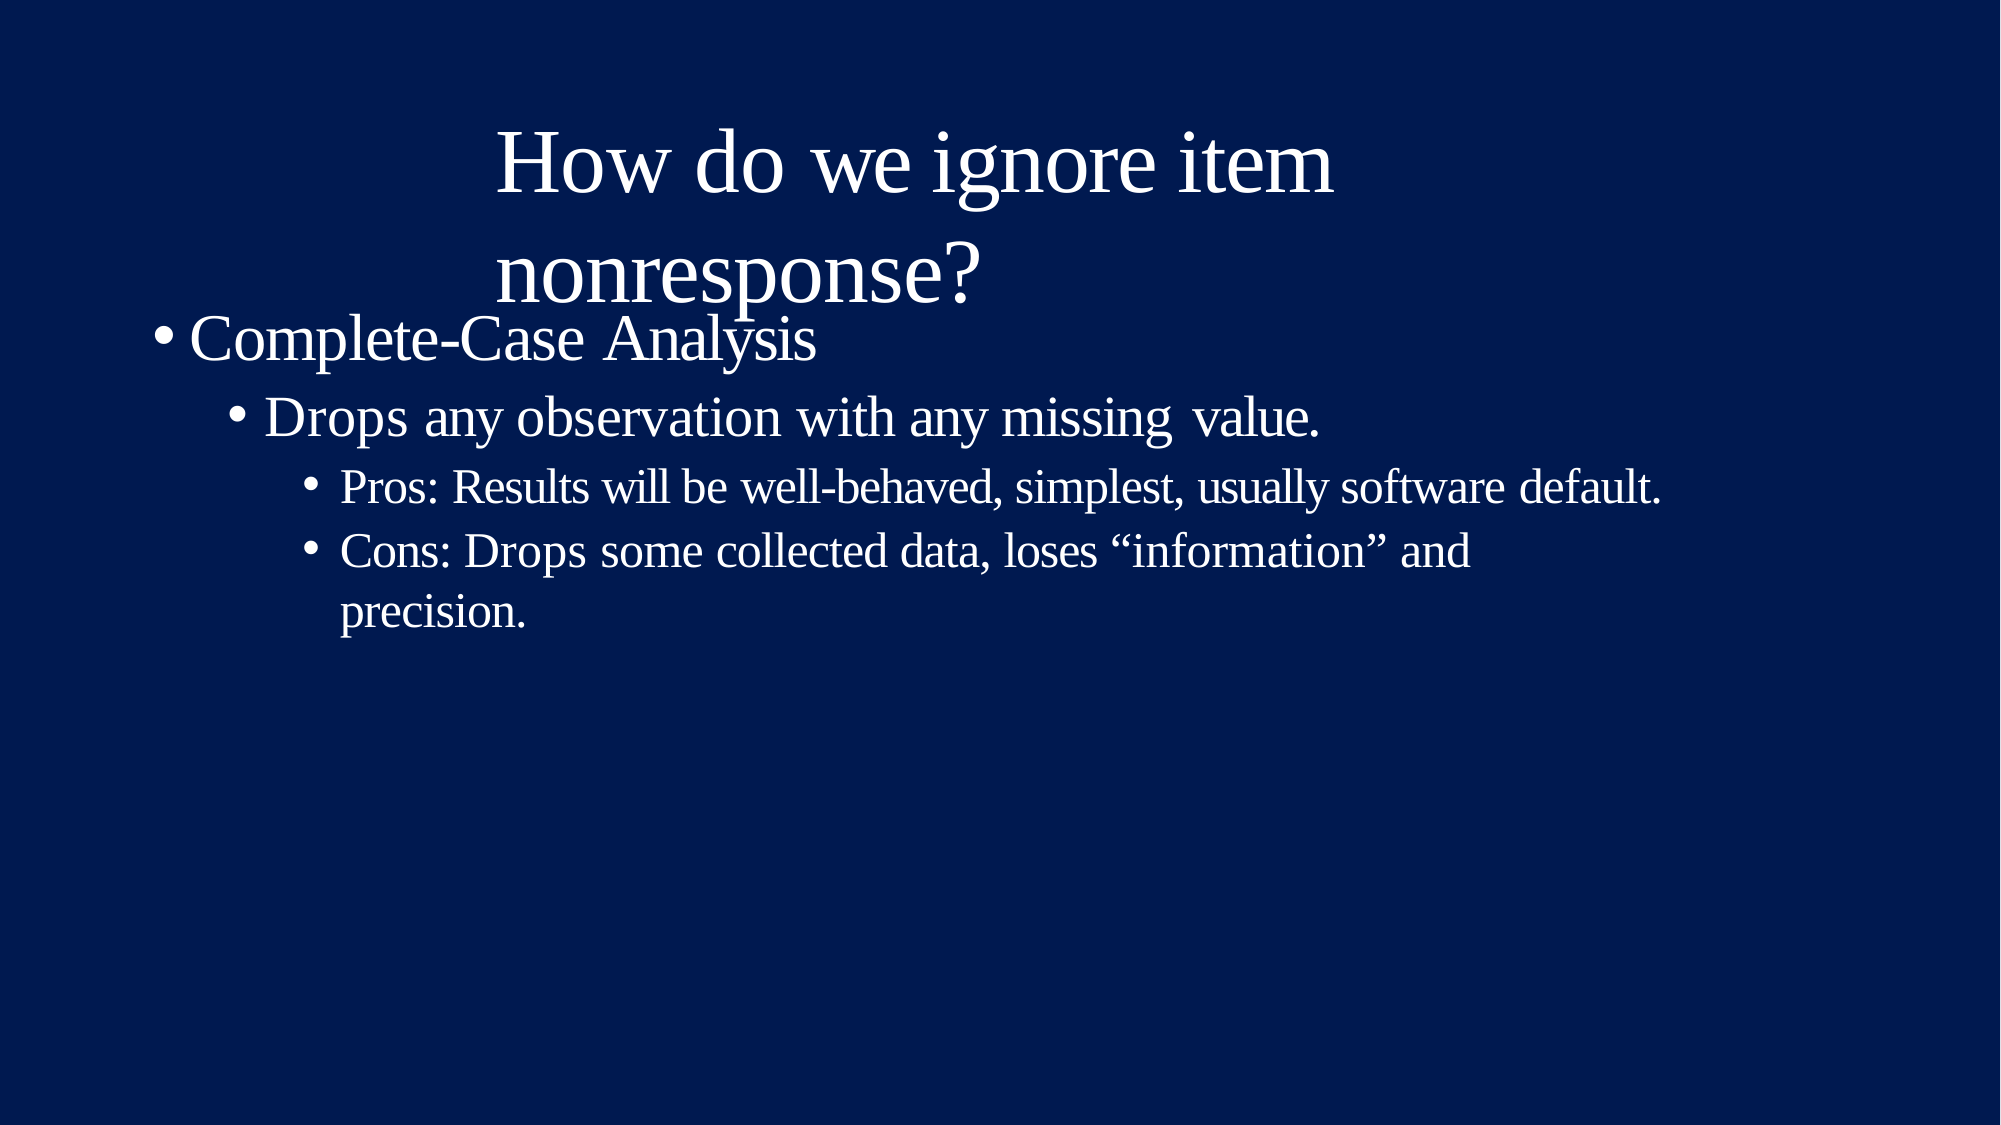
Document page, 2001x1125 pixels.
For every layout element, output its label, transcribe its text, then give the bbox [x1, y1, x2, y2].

text_box Complete-Case Analysis Drops any observation with any missing value. Pros: Results will be well-behaved, simplest, usually software default. Cons: Drops some collected data, loses “information” and precision. [150, 288, 1675, 638]
title How do we ignore item nonresponse? [150, 99, 1850, 322]
